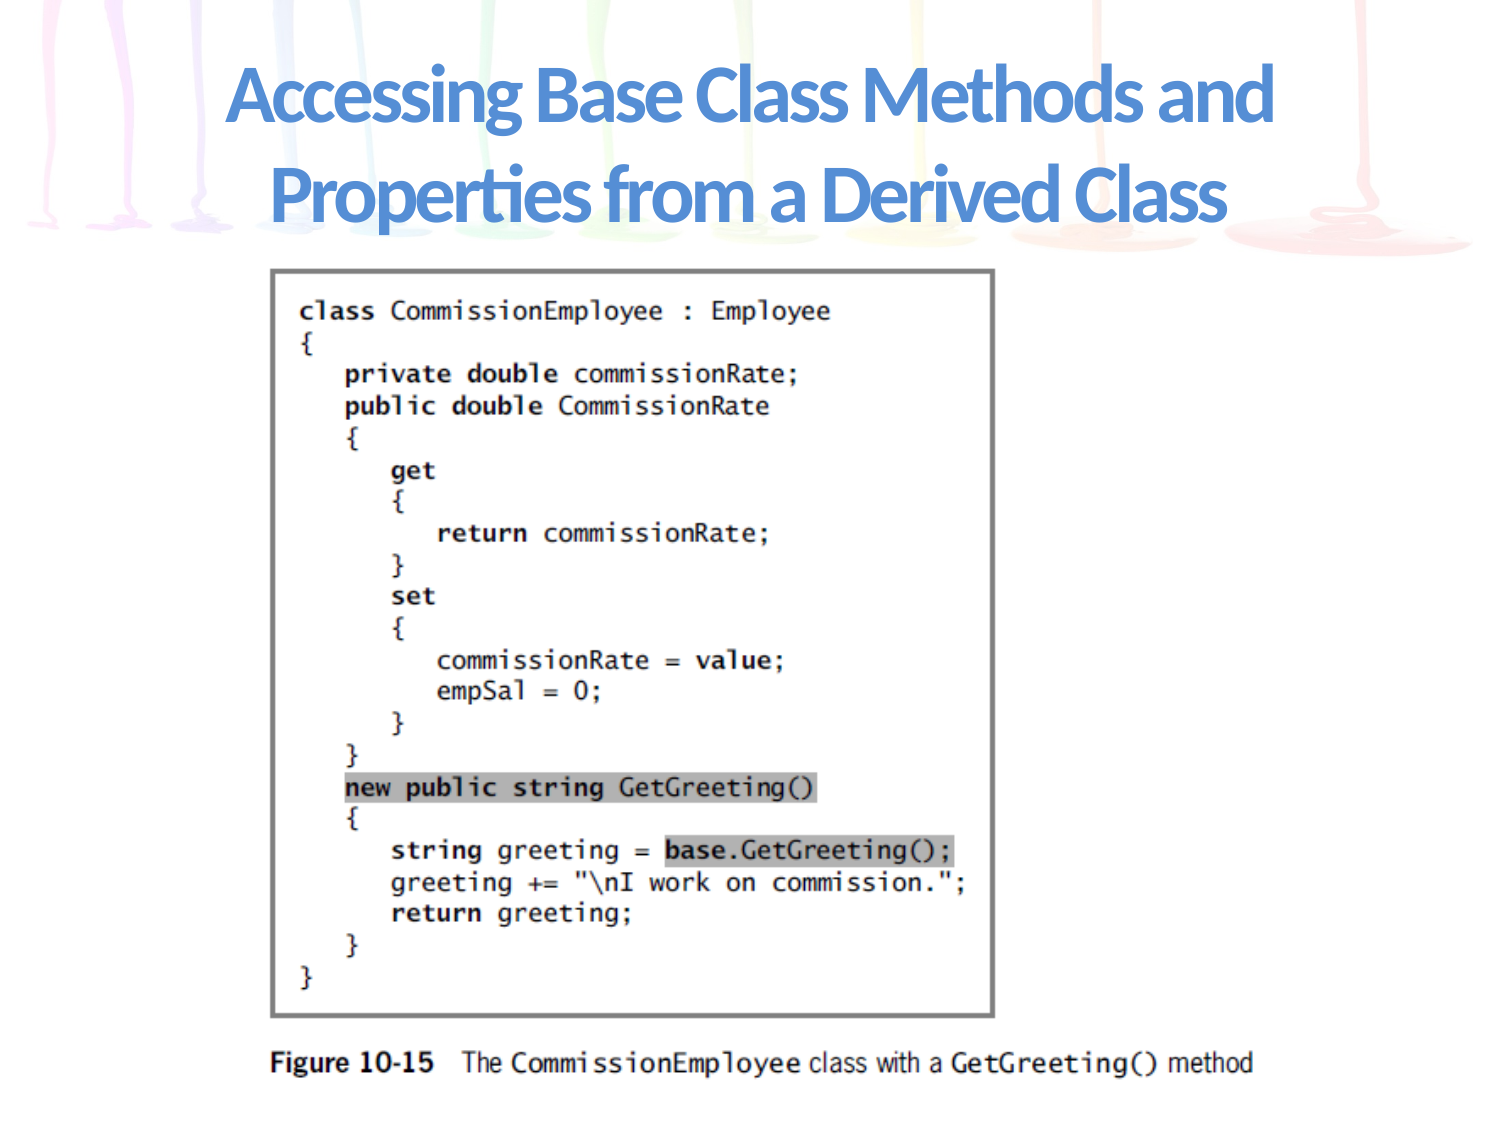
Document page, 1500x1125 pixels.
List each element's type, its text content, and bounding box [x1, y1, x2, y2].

picture [0, 0, 1500, 263]
picture [262, 264, 1263, 1088]
title Accessing Base Class Methods and Properties from a Derived Class [74, 44, 1426, 233]
